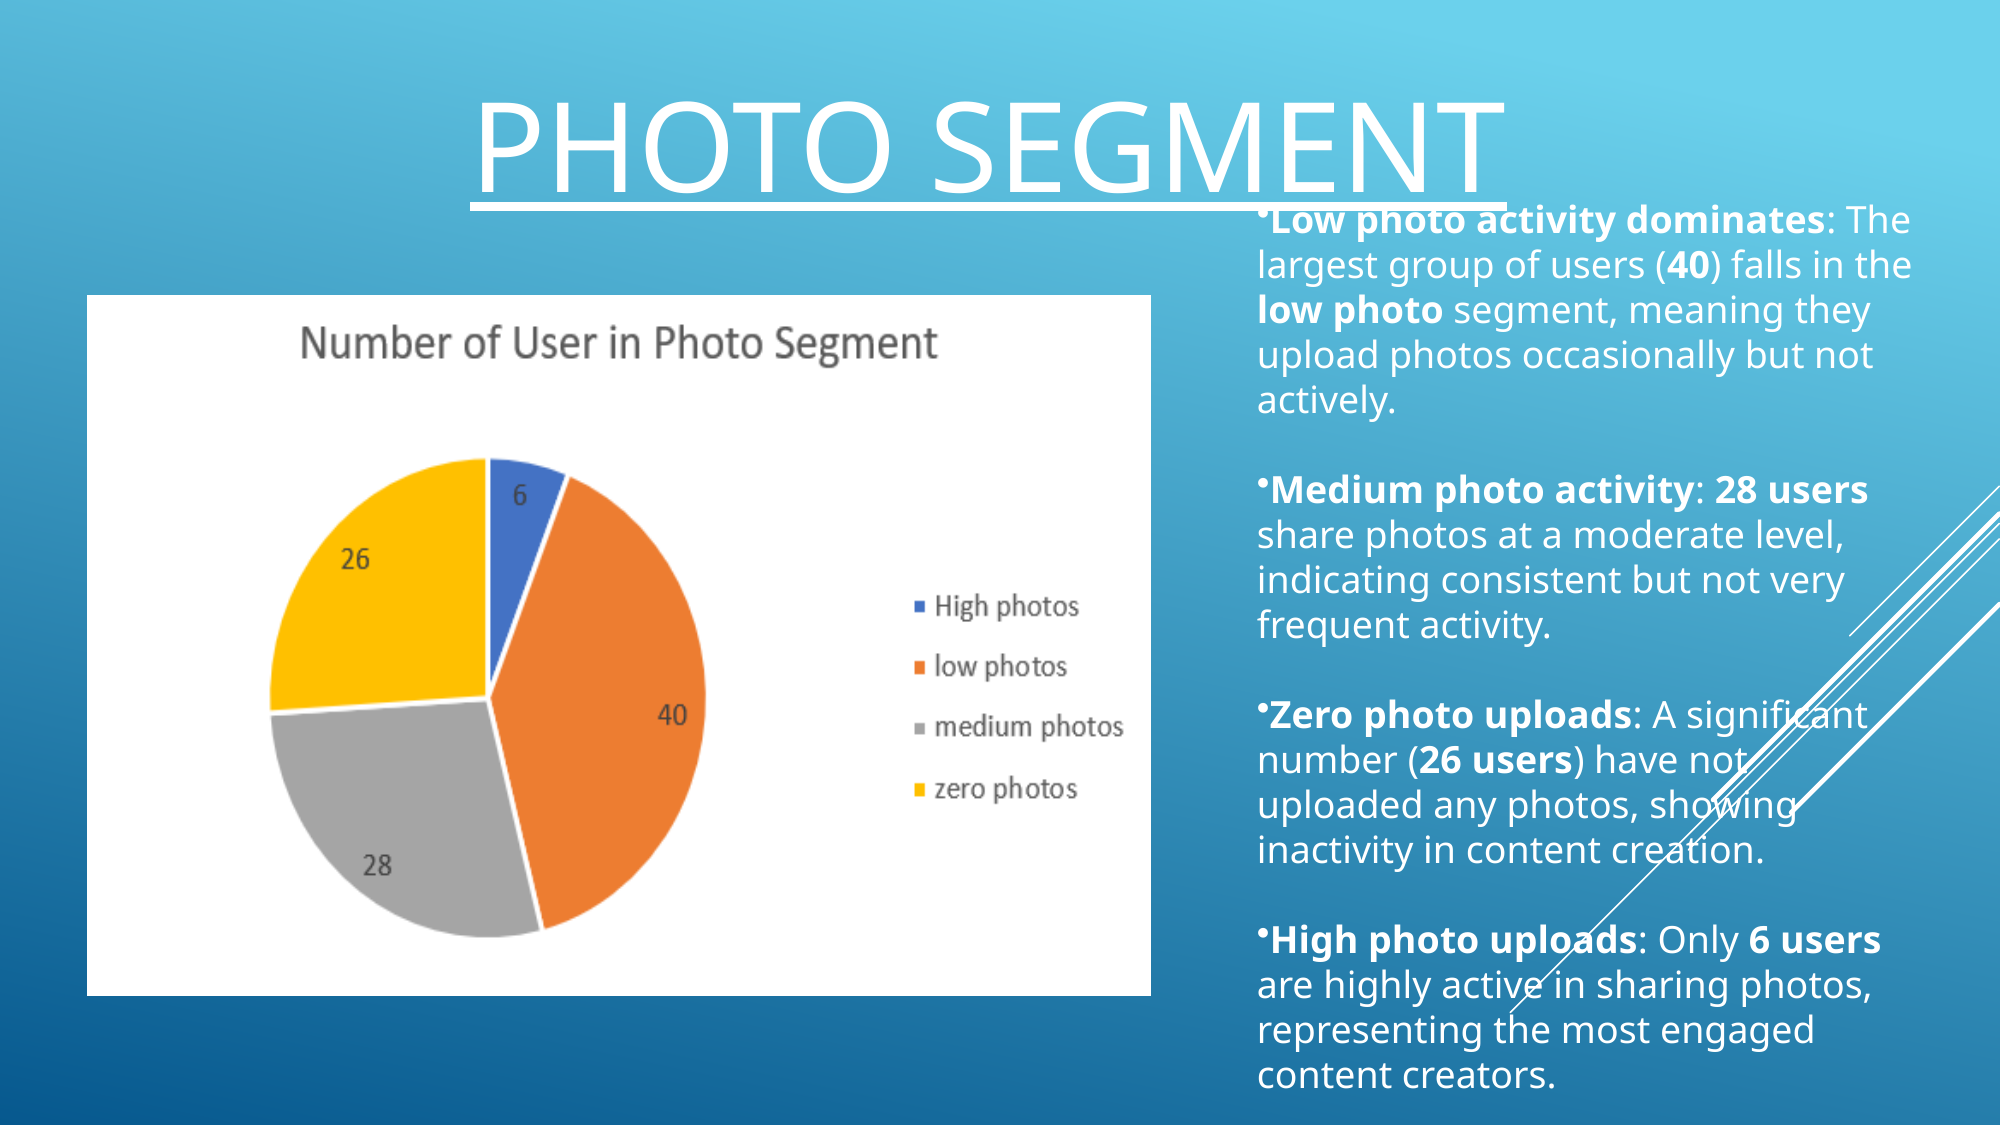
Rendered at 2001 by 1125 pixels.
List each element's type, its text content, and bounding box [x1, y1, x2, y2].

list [86, 295, 1151, 996]
title Photo segment [153, 0, 1824, 225]
list Low photo activity dominates: The largest group of users (40) falls in the low photo segment, meaning they upload photos occasionally but not actively. Medium photo activity: 28 users share photos at a moderate level, indicating consistent but not very frequent activity. Zero photo uploads: A significant number (26 users) have not uploaded any photos, showing inactivity in content creation. High photo uploads: Only 6 users are highly active in sharing photos, representing the most engaged content creators. [1241, 188, 1935, 1104]
